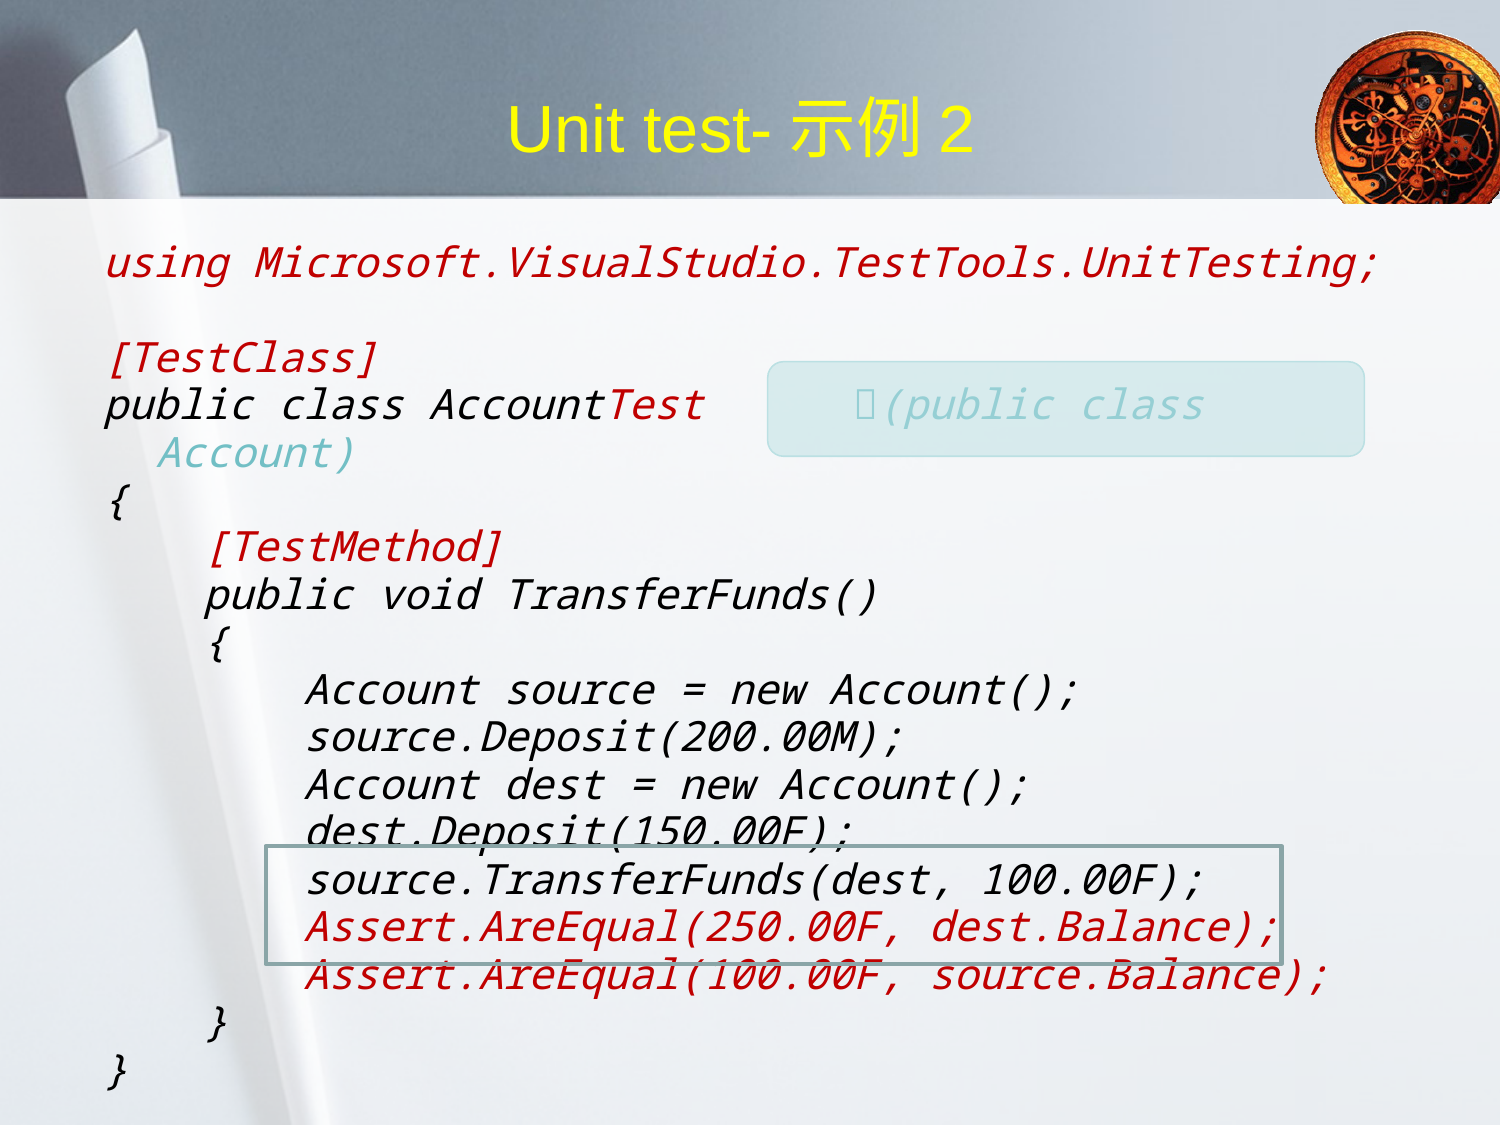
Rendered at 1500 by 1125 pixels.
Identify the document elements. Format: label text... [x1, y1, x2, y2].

text_box [264, 844, 1284, 966]
text_box using Microsoft.VisualStudio.TestTools.UnitTesting; [TestClass] public class AccountTest (public class Account) { [TestMethod] public void TransferFunds() { Account source = new Account(); source.Deposit(200.00M); Account dest = new Account(); dest.Deposit(150.00F); source.TransferFunds(dest, 100.00F); Assert.AreEqual(250.00F, dest.Balance); Assert.AreEqual(100.00F, source.Balance); } } [88, 231, 1424, 1102]
title Unit test-示例2 [241, 77, 1241, 173]
picture [0, 0, 1500, 204]
text_box [767, 361, 1365, 457]
